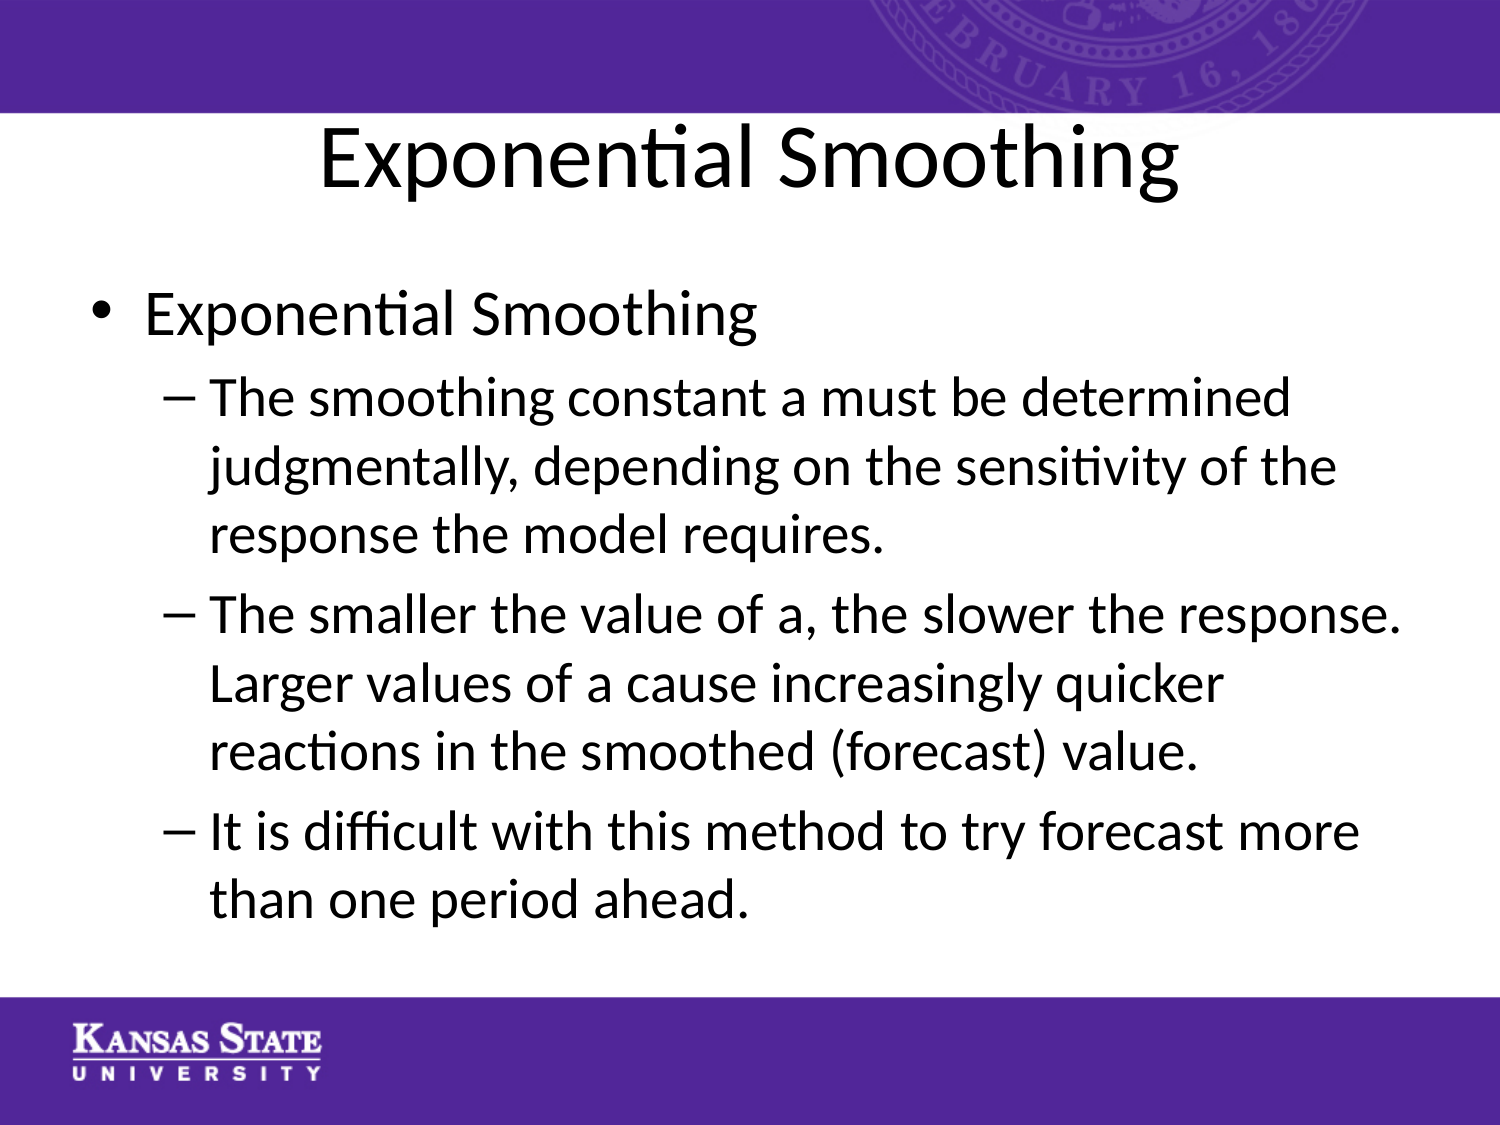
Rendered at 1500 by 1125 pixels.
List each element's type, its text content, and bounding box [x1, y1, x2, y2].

title Exponential Smoothing [75, 57, 1425, 245]
list Exponential Smoothing The smoothing constant a must be determined judgmentally, depending on the sensitivity of the response the model requires. The smaller the value of a, the slower the response. Larger values of a cause increasingly quicker reactions in the smoothed (forecast) value. It is difficult with this method to try forecast more than one period ahead. [75, 262, 1425, 1005]
picture [0, 0, 1500, 1125]
